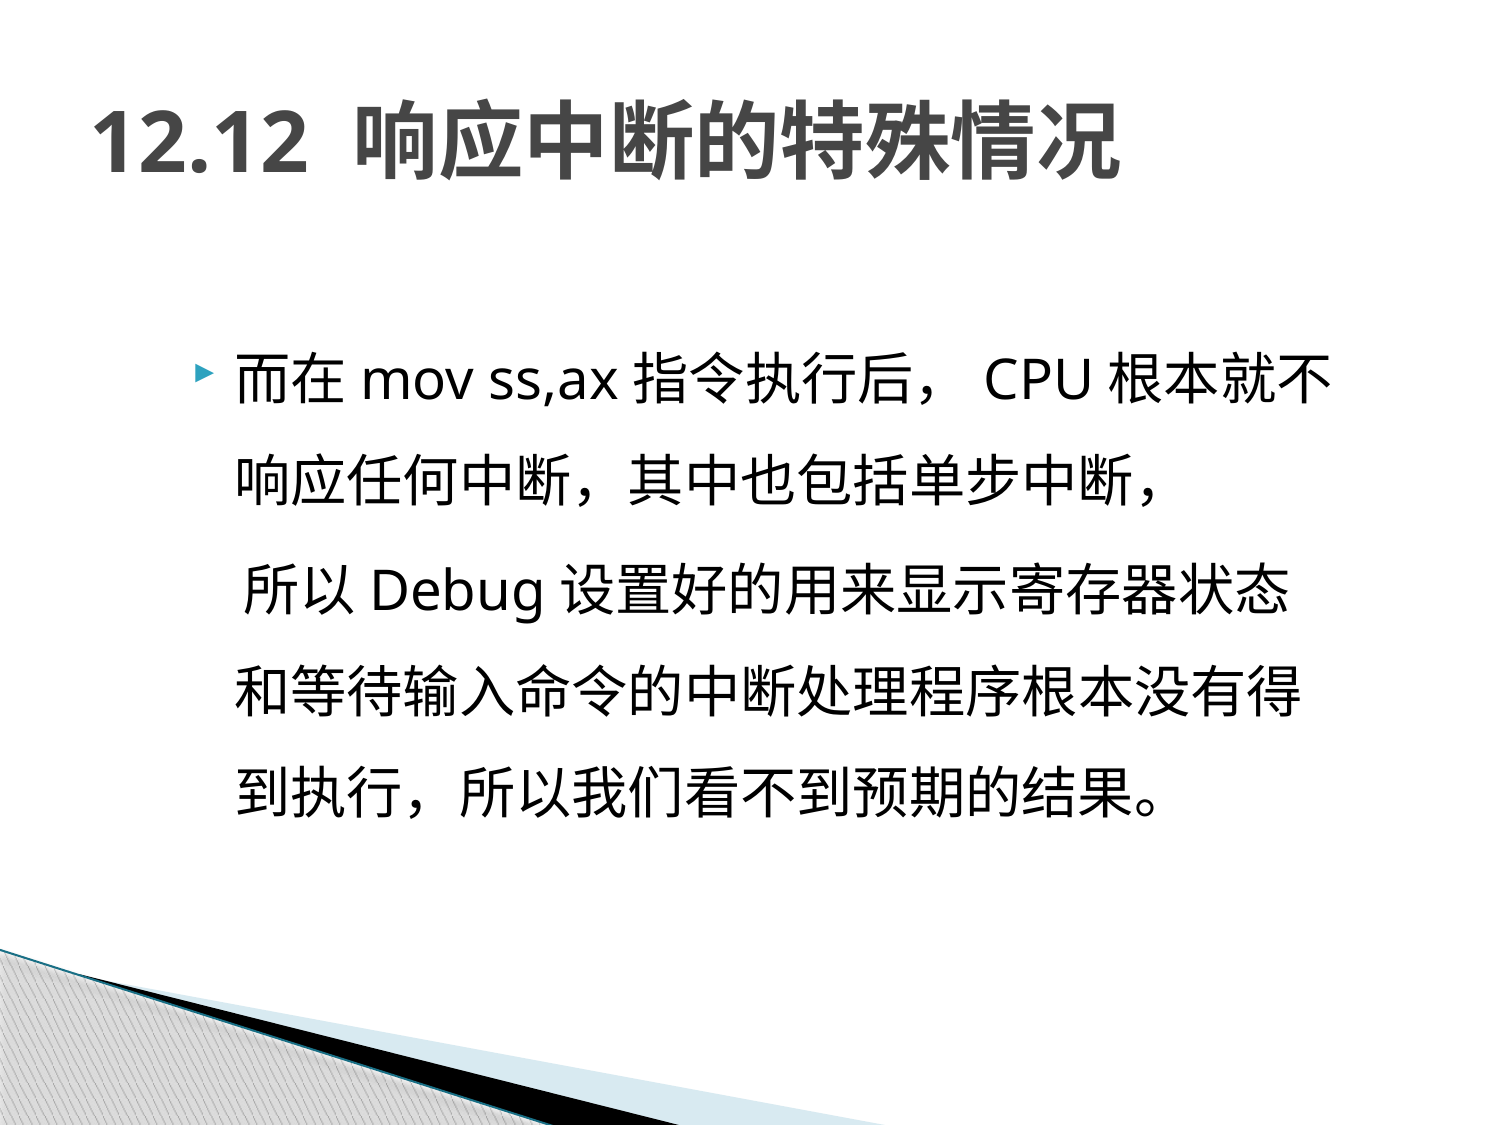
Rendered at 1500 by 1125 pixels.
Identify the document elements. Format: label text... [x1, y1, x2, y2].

list 而在mov ss,ax指令执行后，CPU根本就不响应任何中断，其中也包括单步中断， 所以Debug设置好的用来显示寄存器状态和等待输入命令的中断处理程序根本没有得到执行，所以我们看不到预期的结果。 [159, 302, 1353, 894]
title 12.12 响应中断的特殊情况 [75, 45, 1425, 233]
